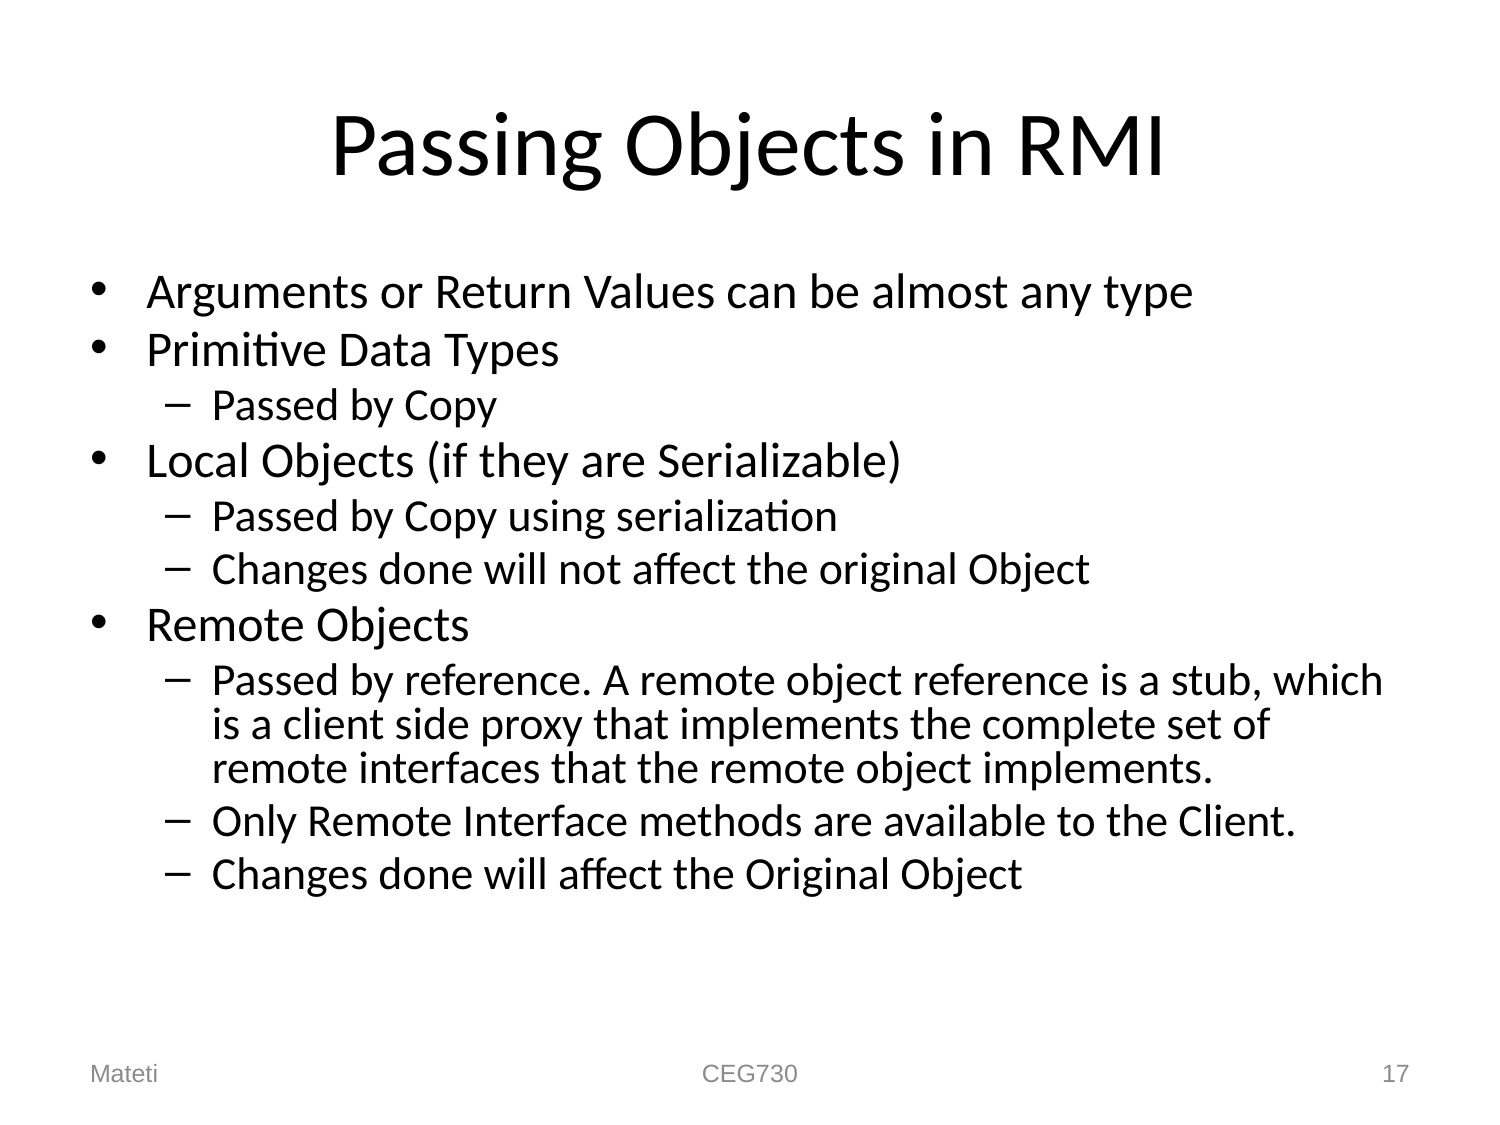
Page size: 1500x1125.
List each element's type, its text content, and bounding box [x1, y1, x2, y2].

title Passing Objects in RMI [75, 45, 1425, 233]
slide_number Mateti [75, 1042, 425, 1103]
slide_number 17 [1074, 1042, 1425, 1103]
footer CEG730 [512, 1042, 988, 1103]
list Arguments or Return Values can be almost any type Primitive Data Types Passed by Copy Local Objects (if they are Serializable) Passed by Copy using serialization Changes done will not affect the original Object Remote Objects Passed by reference. A remote object reference is a stub, which is a client side proxy that implements the complete set of remote interfaces that the remote object implements. Only Remote Interface methods are available to the Client. Changes done will affect the Original Object [75, 262, 1425, 1005]
